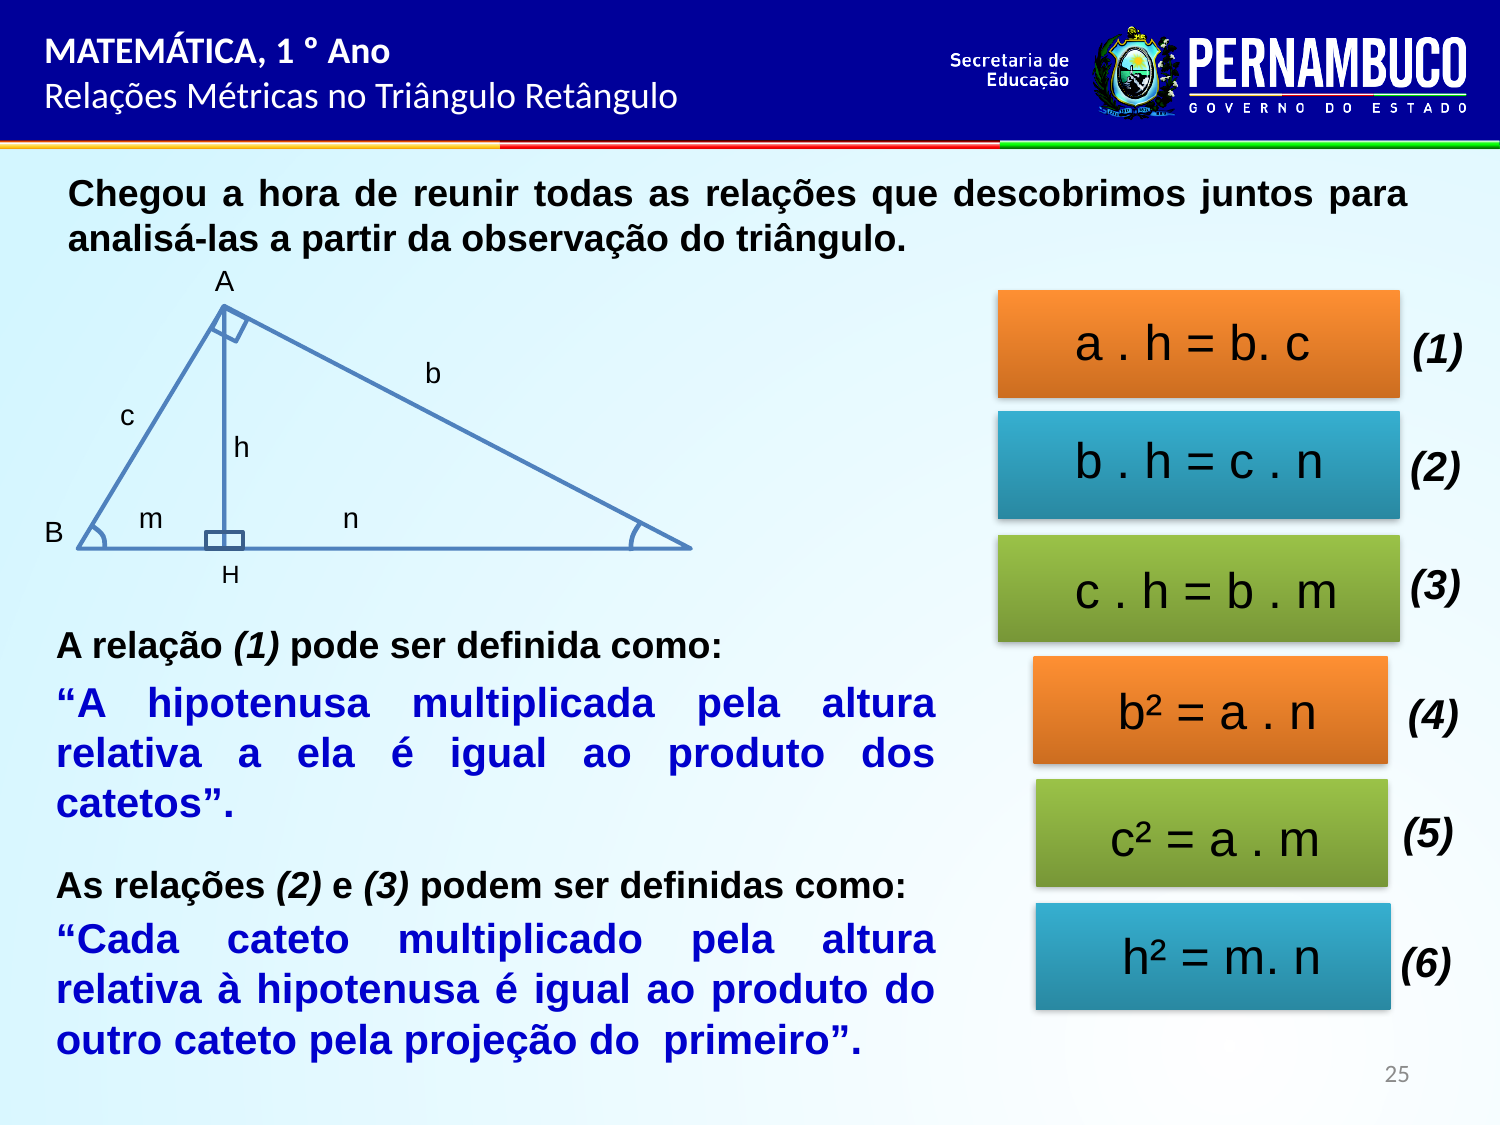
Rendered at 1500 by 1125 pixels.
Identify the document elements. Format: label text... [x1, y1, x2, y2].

text_box b² = a . n [1089, 671, 1333, 747]
text_box As relações (2) e (3) podem ser definidas como: [40, 853, 951, 914]
text_box [1036, 779, 1388, 887]
text_box (4) [1393, 680, 1476, 746]
text_box A relação (1) pode ser definida como: [41, 613, 786, 667]
text_box [998, 535, 1400, 642]
text_box (2) [1395, 432, 1478, 498]
text_box h² = m. n [1093, 916, 1337, 992]
text_box (5) [1388, 798, 1471, 864]
text_box c² = a . m [1081, 798, 1336, 874]
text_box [29, 255, 692, 597]
text_box a . h = b. c [1046, 302, 1326, 378]
text_box (1) [1397, 314, 1481, 380]
text_box Chegou a hora de reunir todas as relações que descobrimos juntos para analisá-las a partir da observação do triângulo. [53, 161, 1424, 267]
text_box (3) [1395, 550, 1478, 616]
text_box [1035, 903, 1391, 1010]
text_box b . h = c . n [1046, 420, 1340, 496]
text_box (6) [1385, 928, 1469, 994]
text_box “A hipotenusa multiplicada pela altura relativa a ela é igual ao produto dos catetos”. [41, 667, 951, 833]
text_box c . h = b . m [1046, 550, 1354, 626]
text_box [998, 411, 1400, 519]
text_box “Cada cateto multiplicado pela altura relativa à hipotenusa é igual ao produto do outro cateto pela projeção do primeiro”. [41, 904, 951, 1070]
picture [0, 0, 1500, 1125]
text_box [1033, 656, 1388, 764]
slide_number 25 [1074, 1042, 1425, 1103]
text_box MATEMÁTICA, 1 º Ano Relações Métricas no Triângulo Retângulo [29, 18, 857, 124]
text_box [998, 290, 1400, 398]
